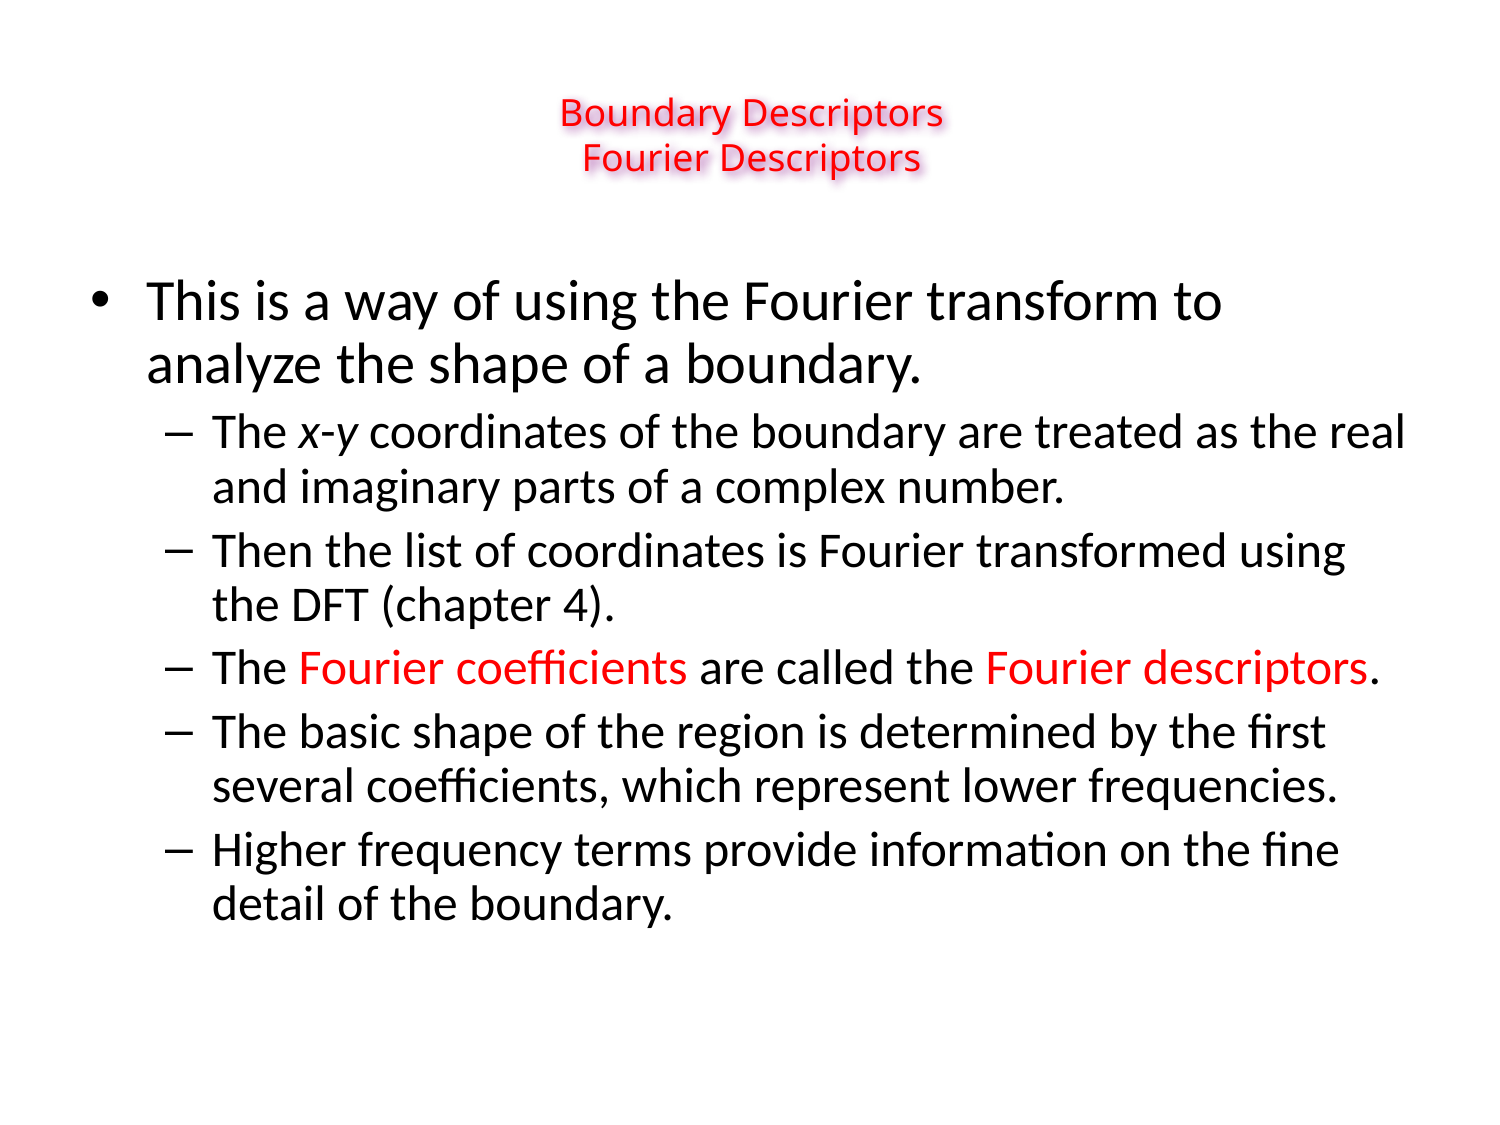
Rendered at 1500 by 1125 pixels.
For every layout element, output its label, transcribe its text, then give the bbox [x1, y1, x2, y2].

list This is a way of using the Fourier transform to analyze the shape of a boundary. The x-y coordinates of the boundary are treated as the real and imaginary parts of a complex number. Then the list of coordinates is Fourier transformed using the DFT (chapter 4). The Fourier coefficients are called the Fourier descriptors. The basic shape of the region is determined by the first several coefficients, which represent lower frequencies. Higher frequency terms provide information on the fine detail of the boundary. [75, 262, 1425, 1005]
text_box Boundary Descriptors Fourier Descriptors [544, 81, 959, 187]
